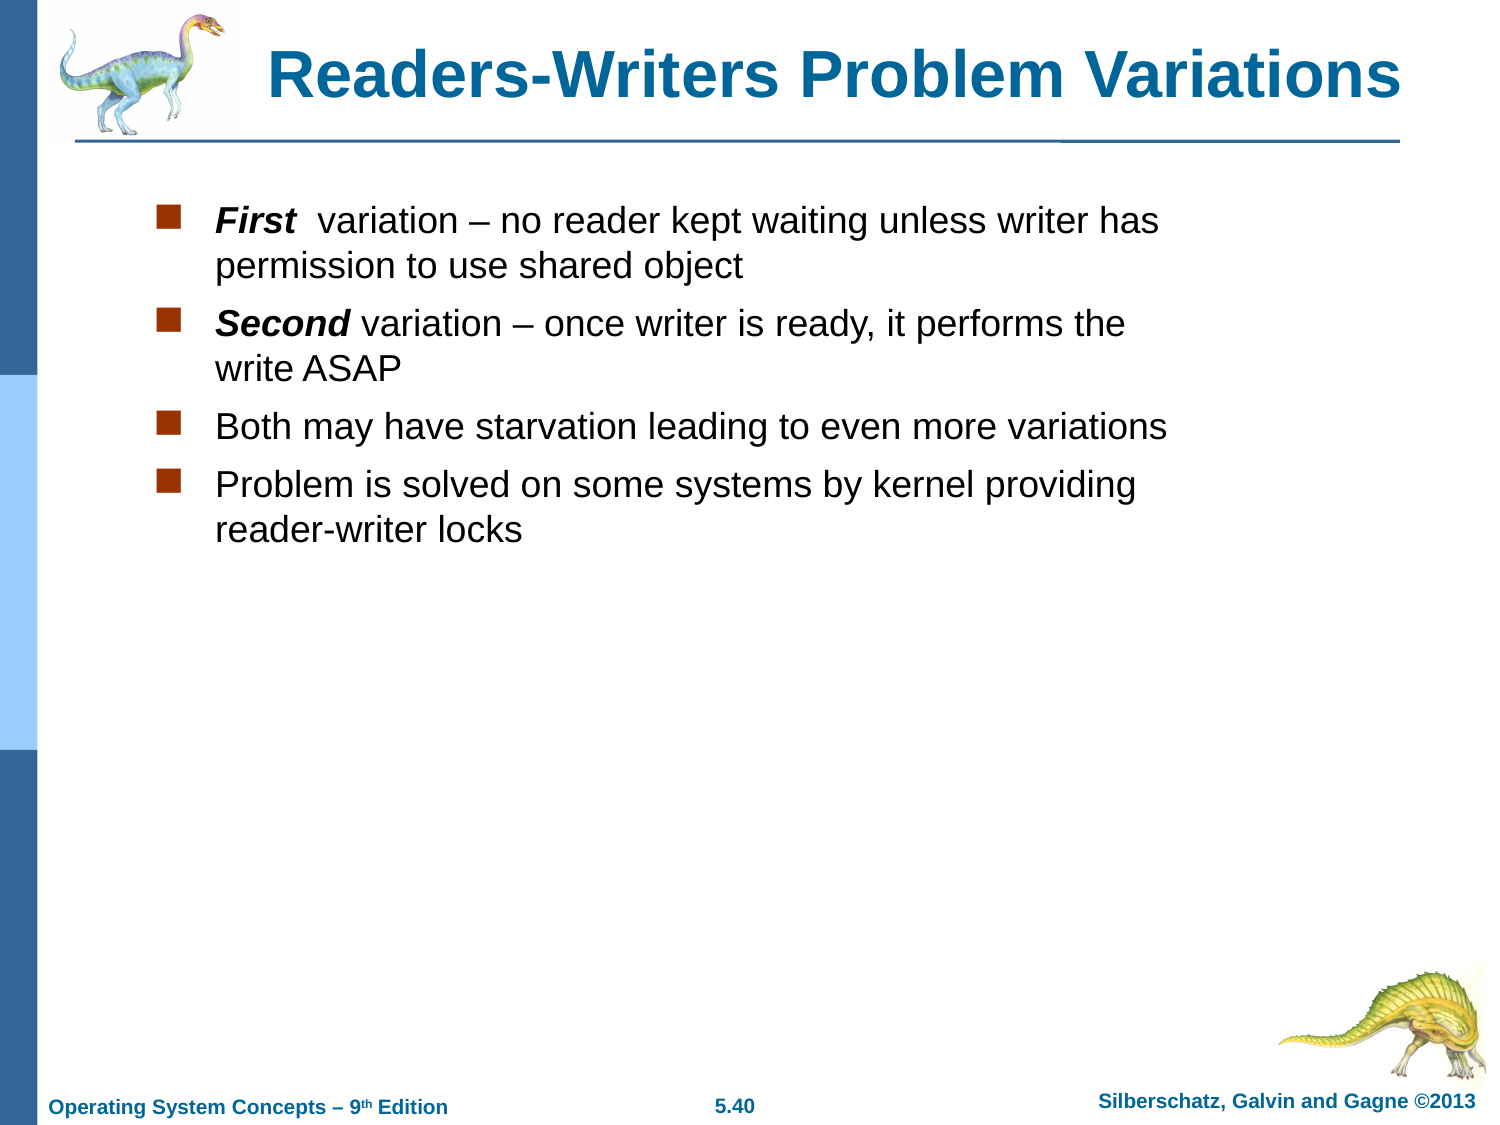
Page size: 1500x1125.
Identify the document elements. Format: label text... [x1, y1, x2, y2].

list First variation – no reader kept waiting unless writer has permission to use shared object Second variation – once writer is ready, it performs the write ASAP Both may have starvation leading to even more variations Problem is solved on some systems by kernel providing reader-writer locks [144, 188, 1188, 932]
title Readers-Writers Problem Variations [205, 24, 1466, 119]
picture [46, 0, 243, 149]
picture [1275, 959, 1486, 1090]
